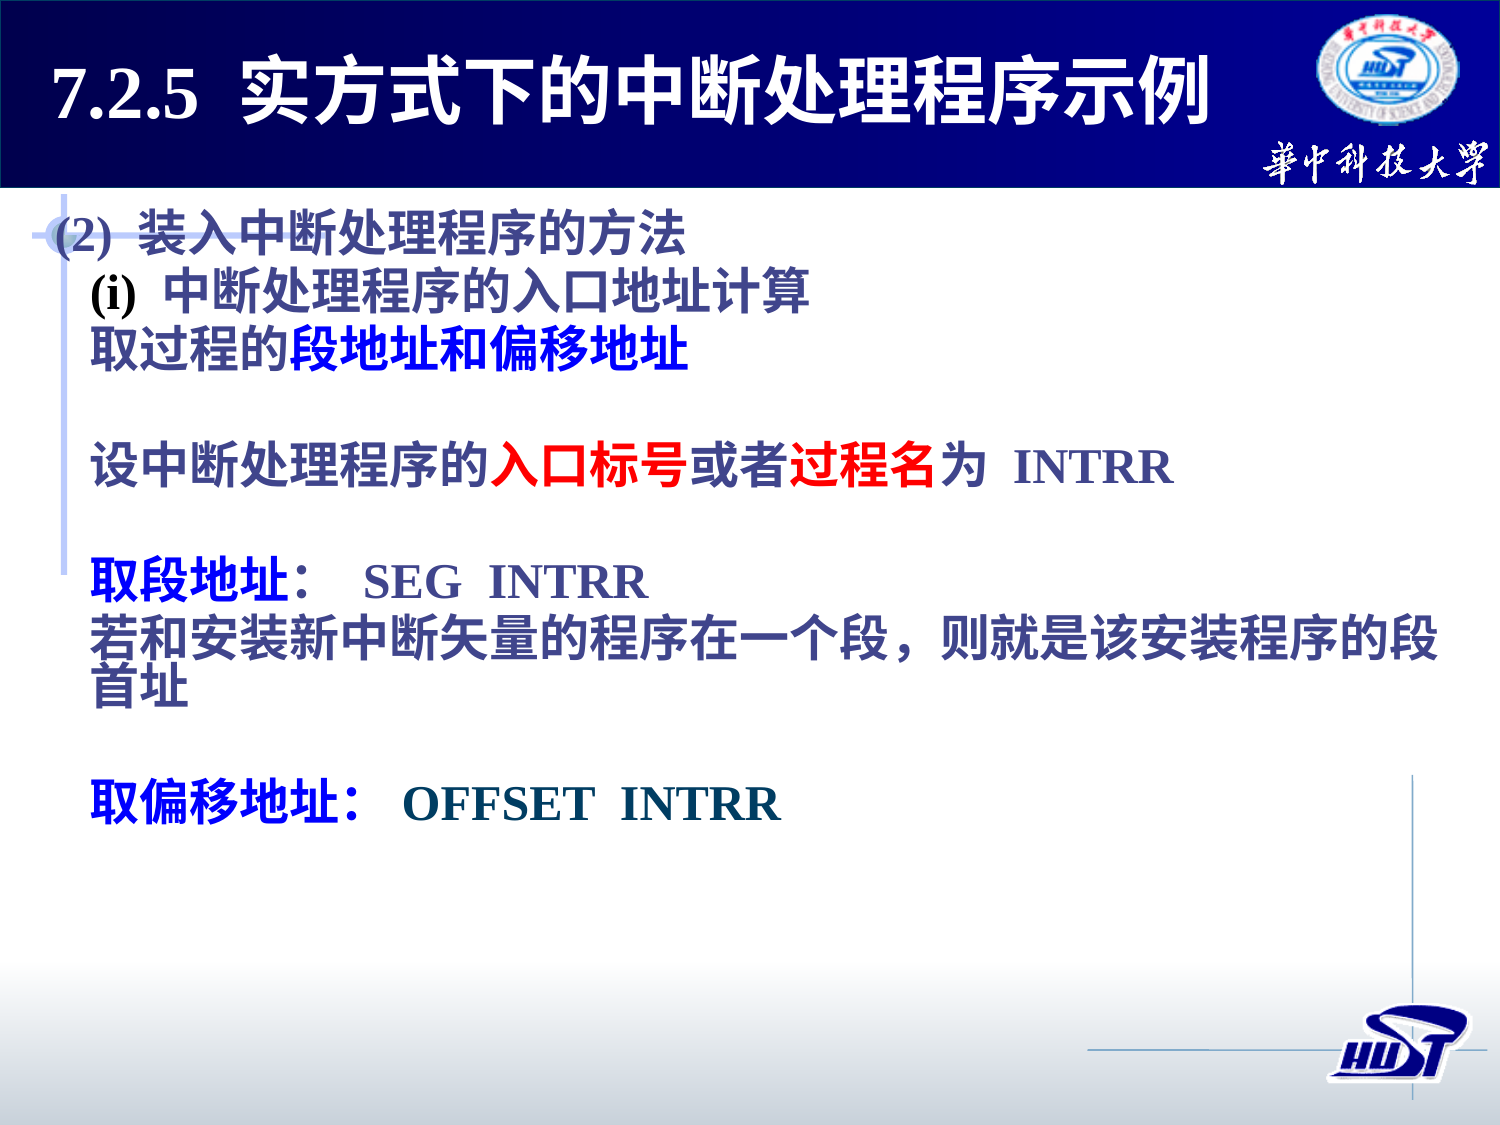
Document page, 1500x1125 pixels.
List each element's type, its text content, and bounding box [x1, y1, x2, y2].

picture [1316, 14, 1460, 126]
picture [1262, 140, 1488, 185]
text_box 7.2.5 实方式下的中断处理程序示例 [35, 53, 1340, 140]
text_box (2) 装入中断处理程序的方法 (i) 中断处理程序的入口地址计算 取过程的段地址和偏移地址 设中断处理程序的入口标号或者过程名为 INTRR 取段地址： SEG INTRR 若和安装新中断矢量的程序在一个段，则就是该安装程序的段首址 取偏移地址：OFFSET INTRR [37, 178, 1463, 838]
